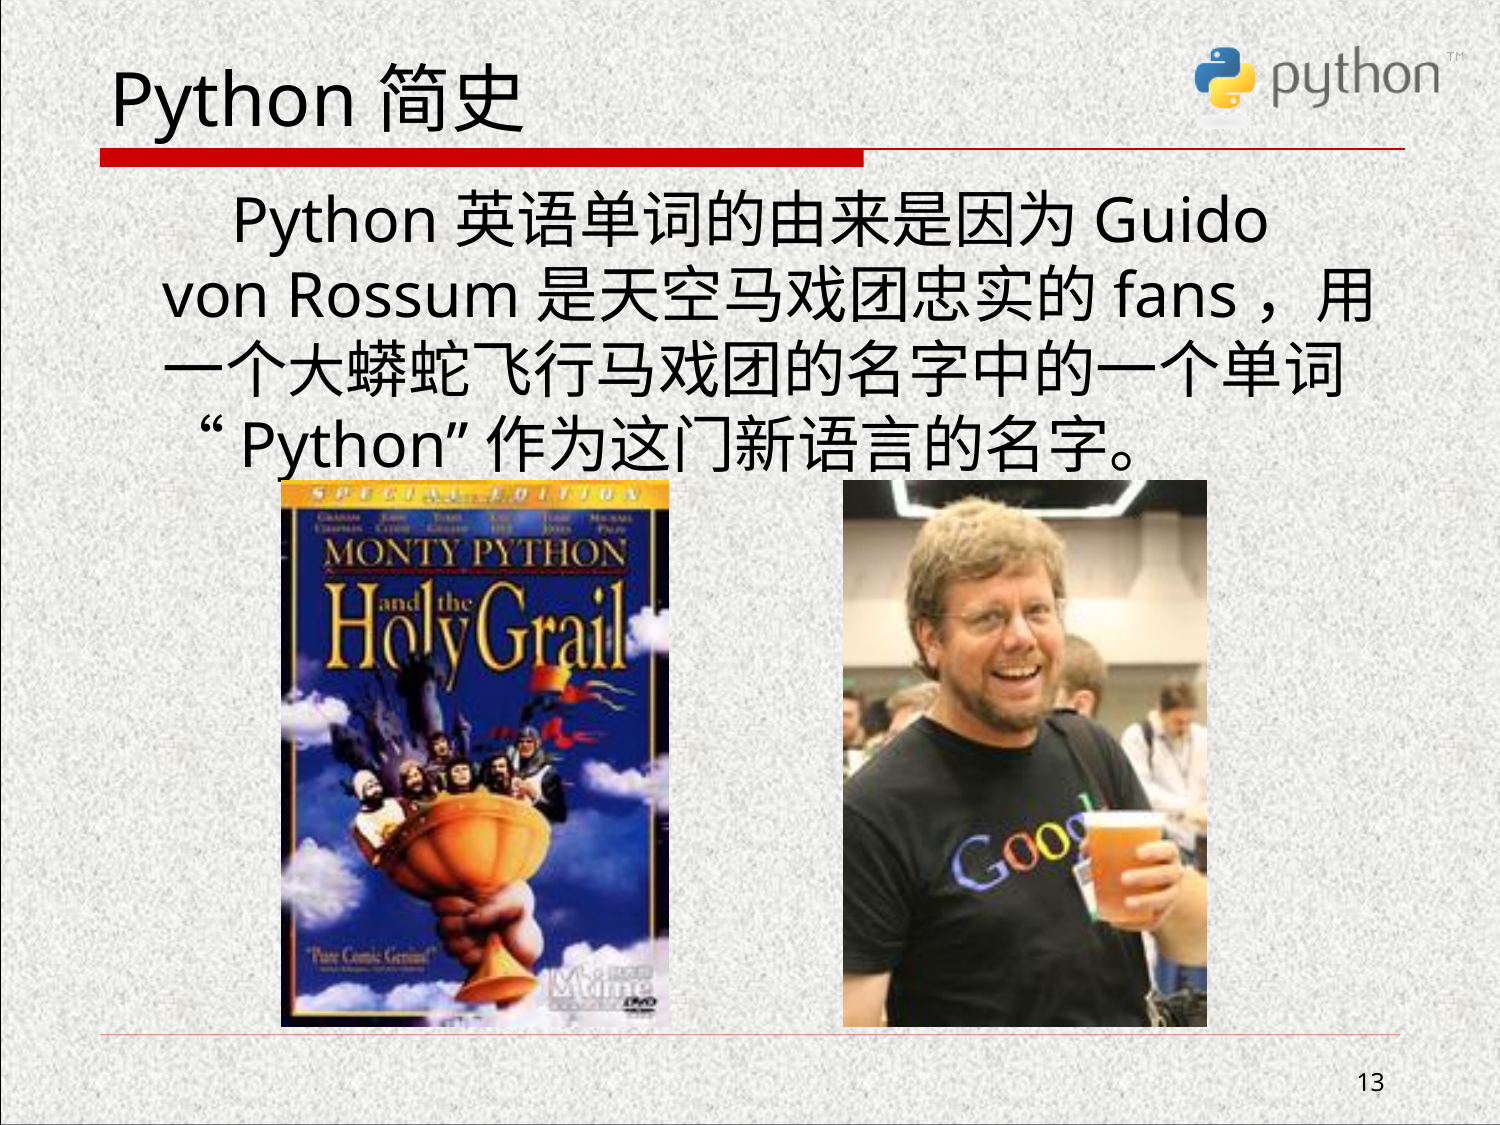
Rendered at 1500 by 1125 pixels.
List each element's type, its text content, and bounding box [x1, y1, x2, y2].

list Python英语单词的由来是因为Guido von Rossum是天空马戏团忠实的fans，用一个大蟒蛇飞行马戏团的名字中的一个单词“Python”作为这门新语言的名字。 [70, 172, 1406, 988]
title Python简史 [94, 50, 1407, 149]
picture [0, 0, 1500, 1125]
slide_number 13 [1074, 1058, 1400, 1103]
